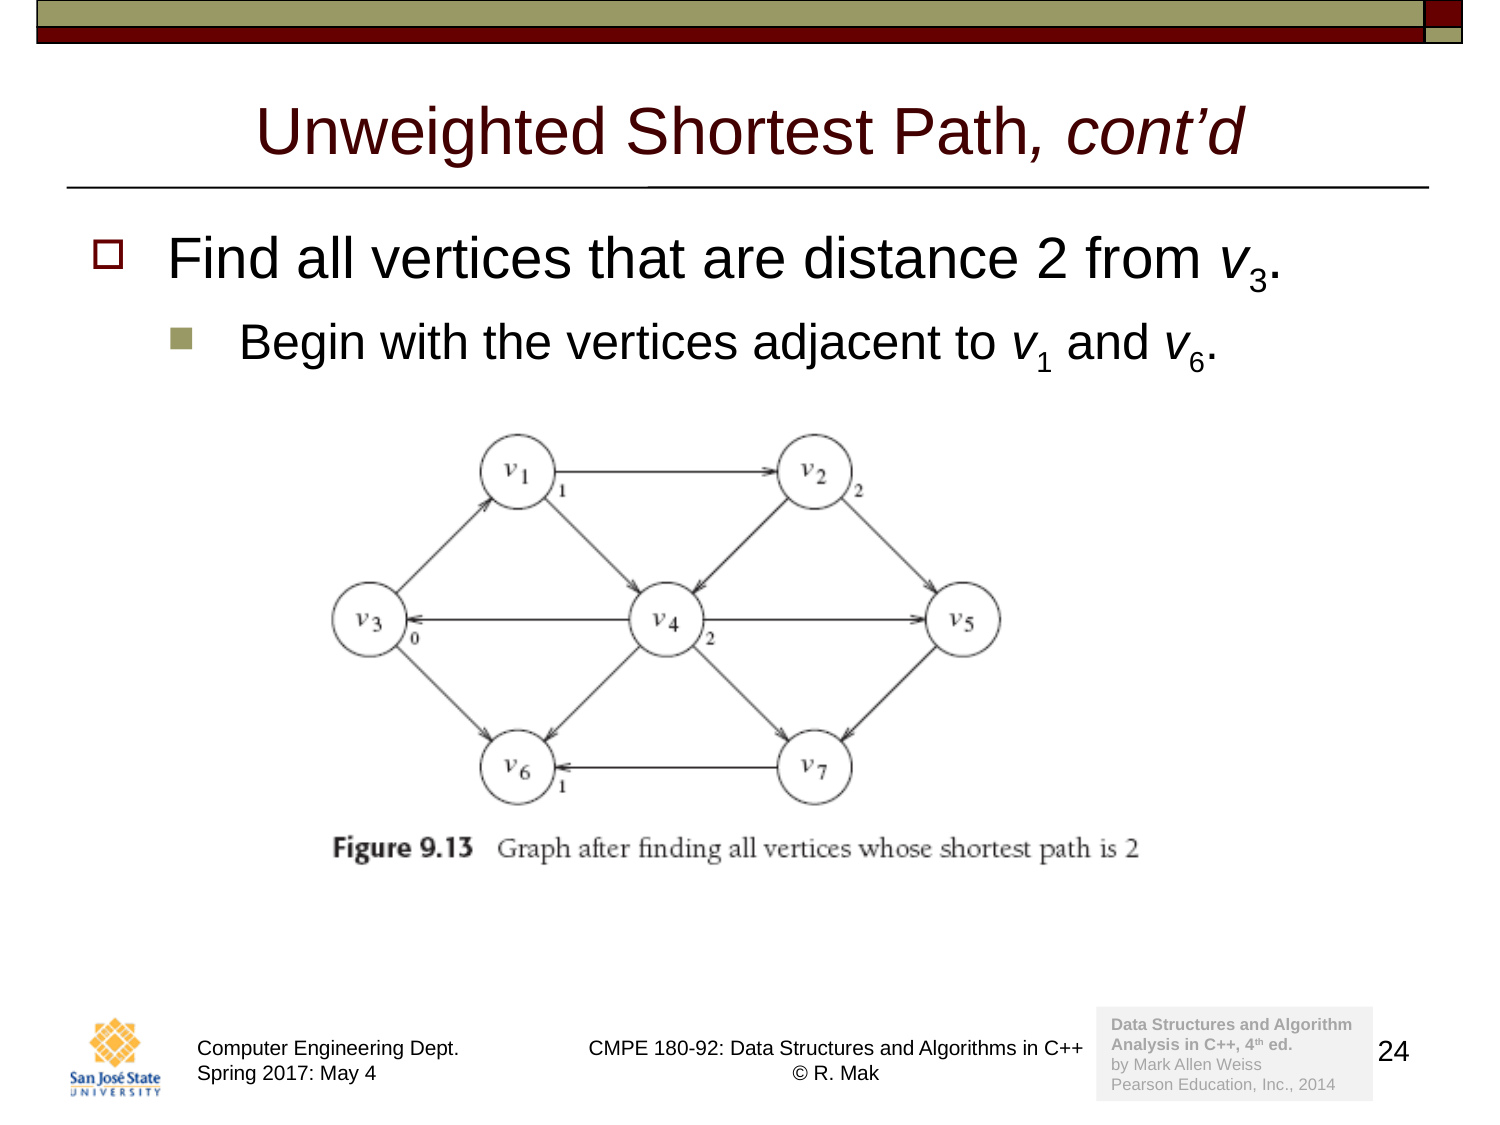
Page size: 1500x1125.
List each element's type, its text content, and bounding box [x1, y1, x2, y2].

title Unweighted Shortest Path, cont’d [75, 67, 1425, 175]
picture [278, 427, 1222, 914]
slide_number 24 [1373, 1025, 1425, 1100]
text_box Data Structures and Algorithm Analysis in C++, 4th ed. by Mark Allen Weiss Pearson Education, Inc., 2014 [1096, 1006, 1373, 1102]
picture [60, 1012, 166, 1112]
list Find all vertices that are distance 2 from v3. Begin with the vertices adjacent to v1 and v6. [75, 212, 1425, 383]
